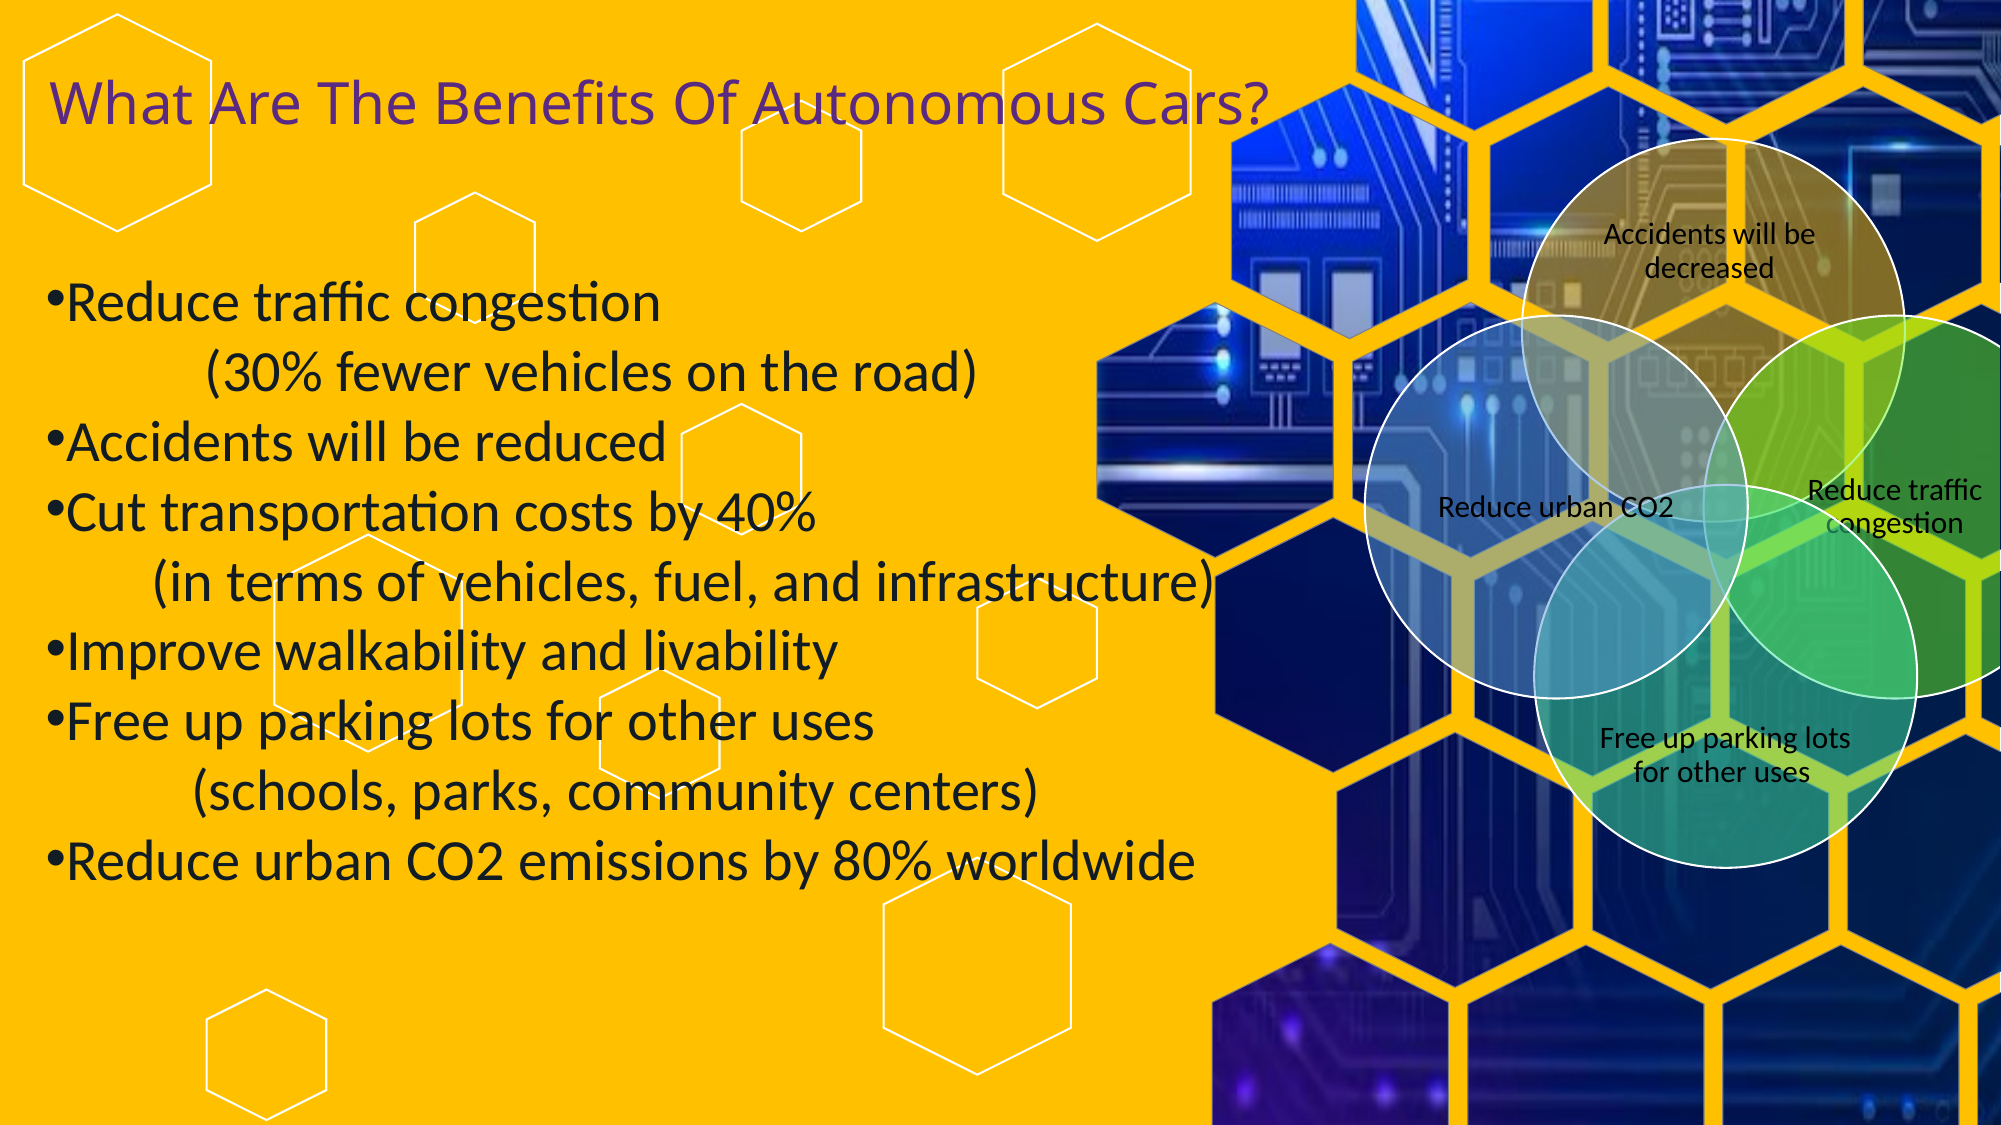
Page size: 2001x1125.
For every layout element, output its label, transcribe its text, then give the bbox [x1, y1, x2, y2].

text_box [1607, 0, 1846, 125]
text_box [1285, 82, 1460, 138]
text_box [22, 13, 210, 192]
text_box [205, 990, 328, 1122]
text_box [1846, 876, 2000, 990]
text_box [1336, 876, 1574, 989]
text_box [882, 990, 1072, 1076]
text_box Reduce traffic congestion (30% fewer vehicles on the road) Accidents will be reduced Cut transportation costs by 40% (in terms of vehicles, fuel, and infrastructure) Improve walkability and livability Free up parking lots for other uses (schools, parks, community centers) Reduce urban CO2 emissions by 80% worldwide [30, 255, 1233, 990]
text_box [1591, 876, 1830, 990]
text_box [1504, 86, 1711, 138]
text_box [1722, 944, 1960, 1125]
text_box [80, 214, 155, 233]
text_box [414, 214, 536, 255]
text_box [1862, 0, 2000, 125]
text_box [764, 214, 839, 233]
text_box [1211, 942, 1449, 1125]
text_box What Are The Benefits Of Autonomous Cars? [35, 59, 1285, 214]
text_box [1977, 992, 2000, 1125]
text_box [1024, 22, 1170, 59]
text_box [1759, 86, 1968, 138]
text_box [1467, 944, 1705, 1125]
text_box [1155, 138, 2000, 876]
text_box [1041, 214, 1153, 242]
text_box [1355, 0, 1594, 132]
